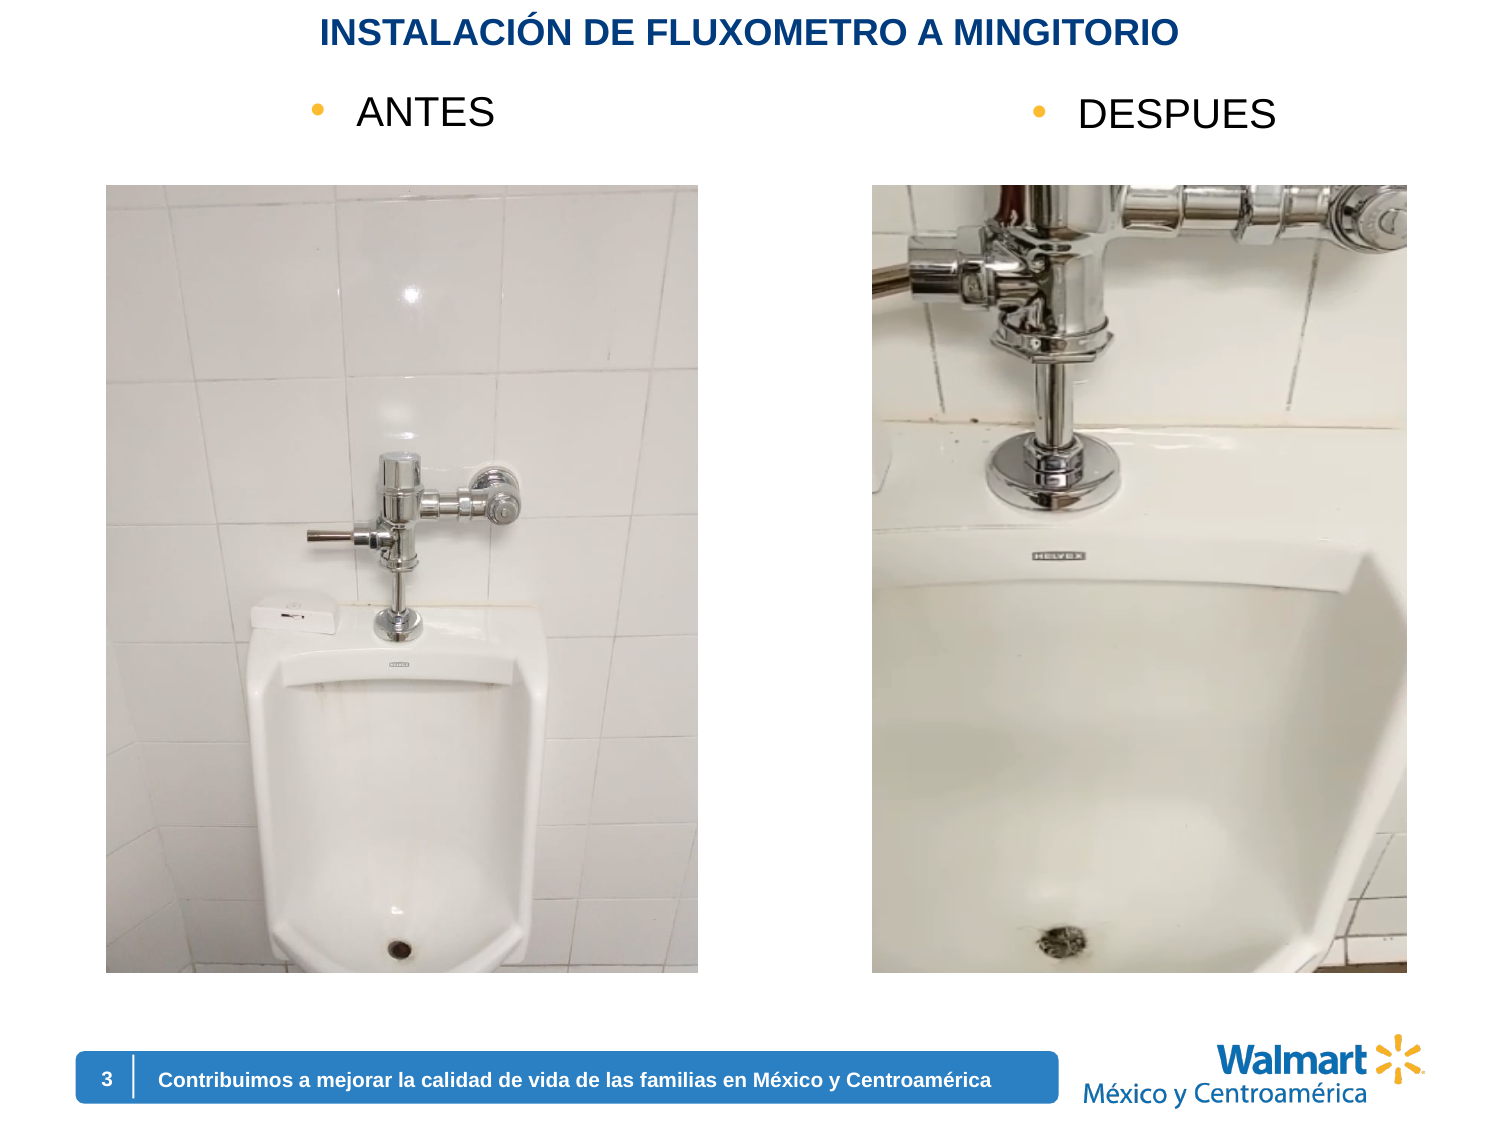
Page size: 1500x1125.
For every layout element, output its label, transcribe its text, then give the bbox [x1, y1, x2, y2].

footer Contribuimos a mejorar la calidad de vida de las familias en México y Centroamérica [142, 1058, 1024, 1093]
text_box DESPUES [847, 79, 1460, 205]
picture [872, 184, 1407, 973]
picture [1084, 1034, 1425, 1109]
picture [106, 184, 698, 973]
text_box ANTES [95, 84, 709, 210]
title INSTALACIÓN DE FLUXOMETRO A MINGITORIO [74, 0, 1426, 61]
